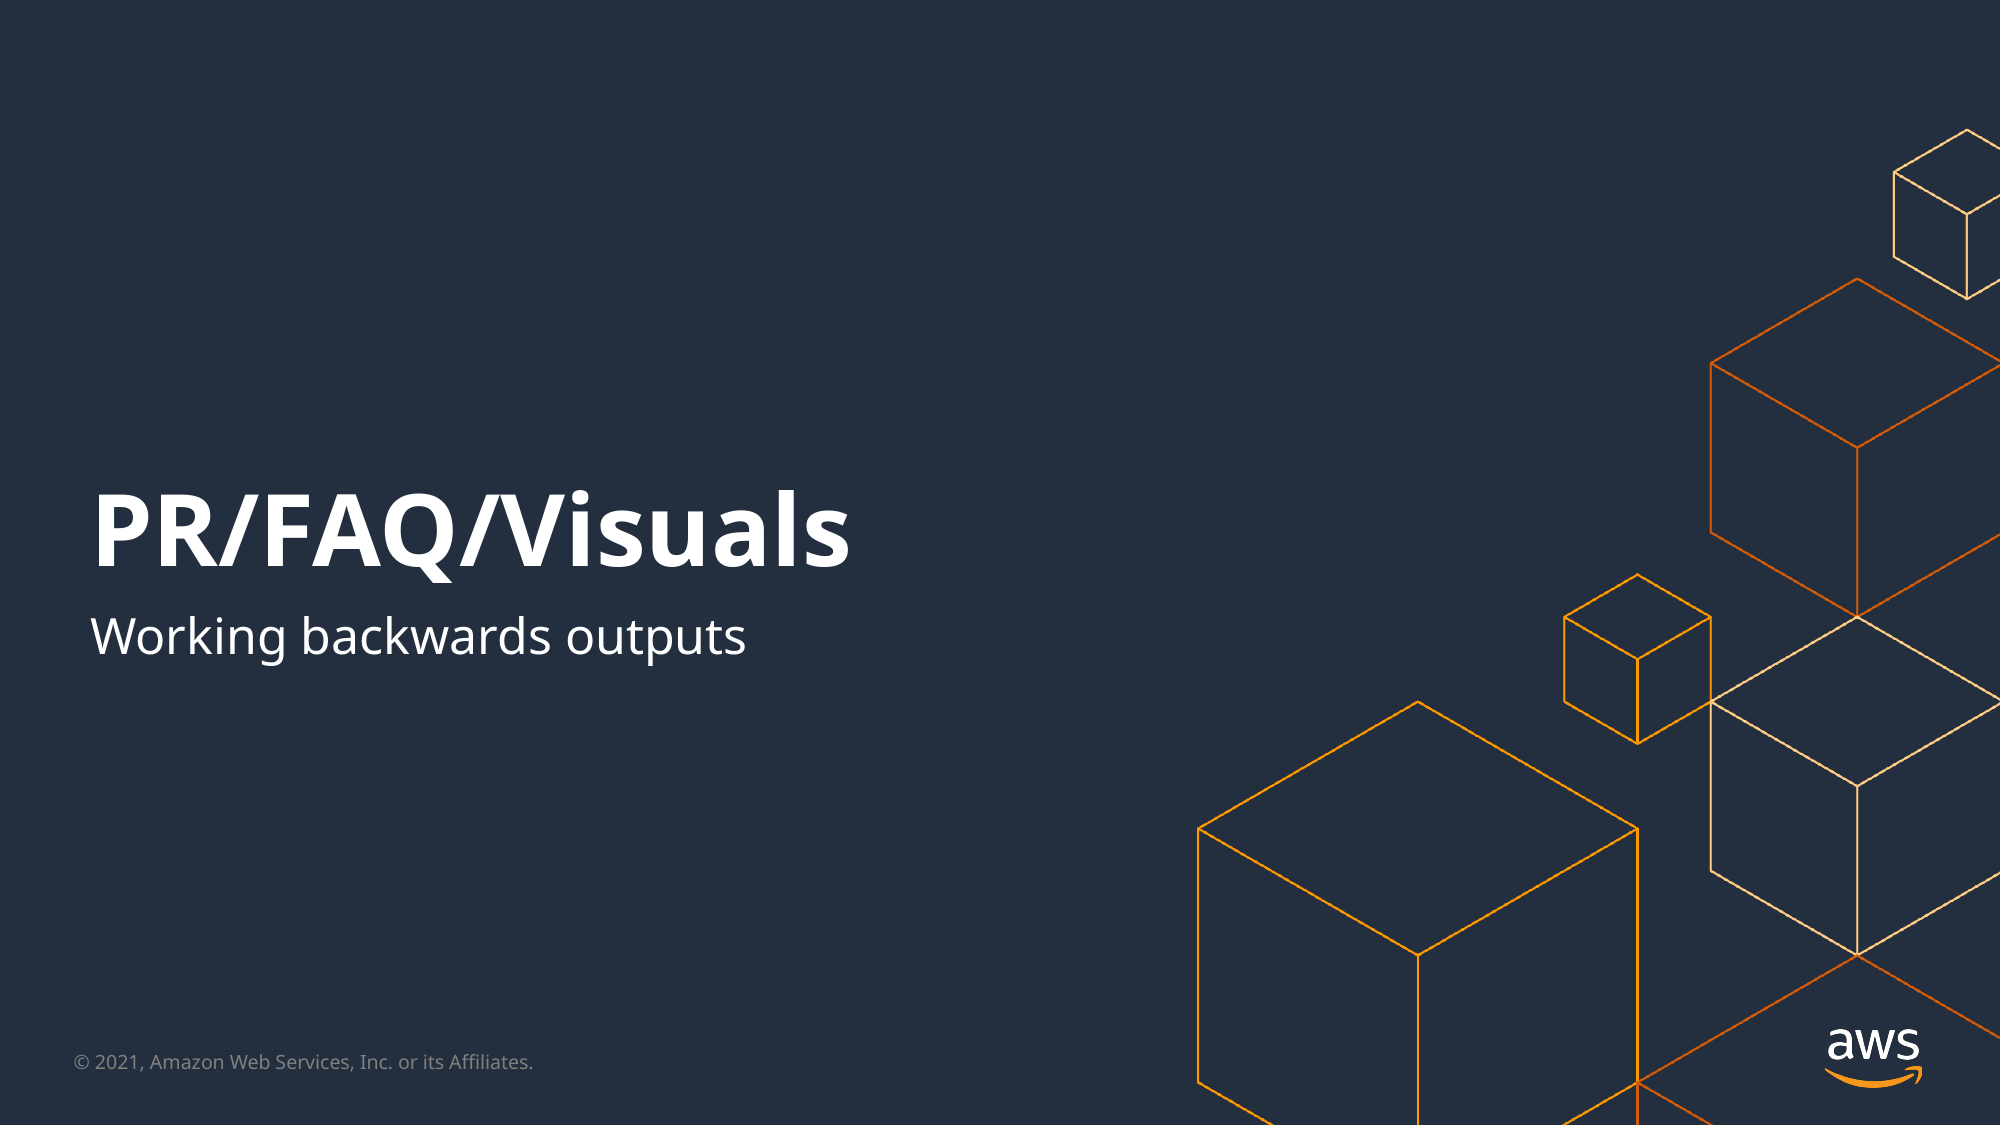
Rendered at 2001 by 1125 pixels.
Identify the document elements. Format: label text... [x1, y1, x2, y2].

text_box Working backwards outputs [74, 597, 1199, 705]
title PR/FAQ/Visuals [75, 425, 1775, 629]
picture [0, 0, 2000, 1125]
